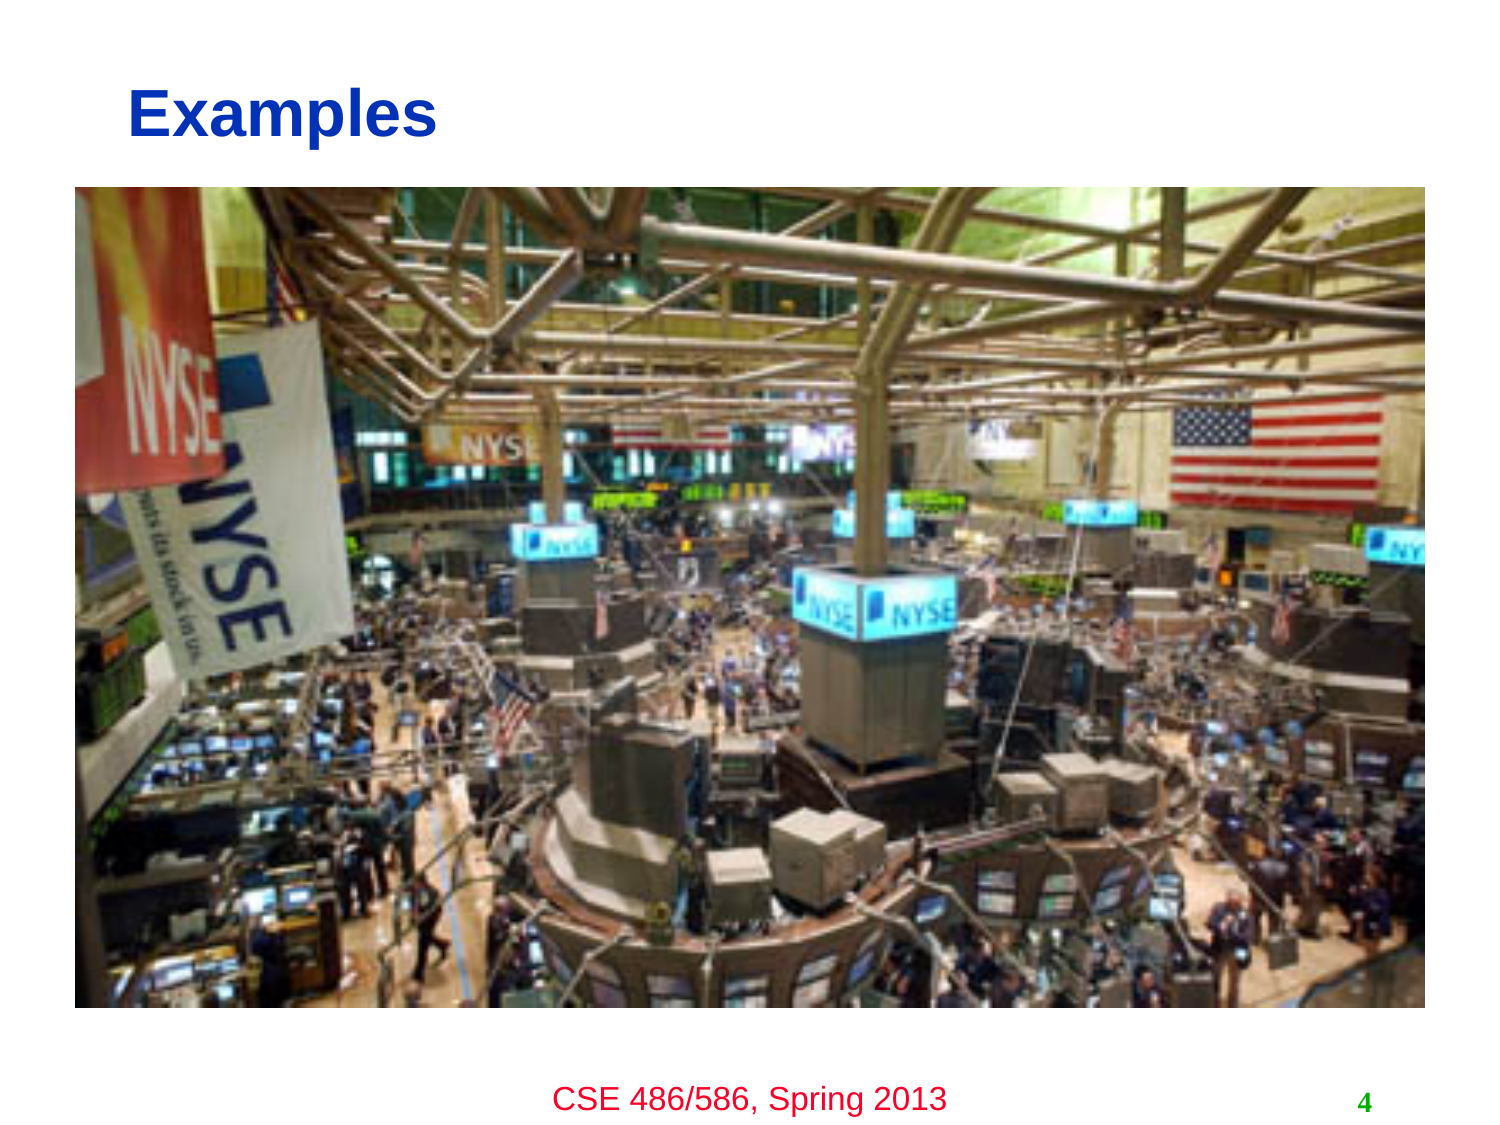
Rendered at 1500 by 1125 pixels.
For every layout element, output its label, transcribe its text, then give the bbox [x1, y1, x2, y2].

slide_number 4 [1074, 1076, 1388, 1125]
picture [74, 187, 1426, 1009]
title Examples [112, 53, 1310, 176]
